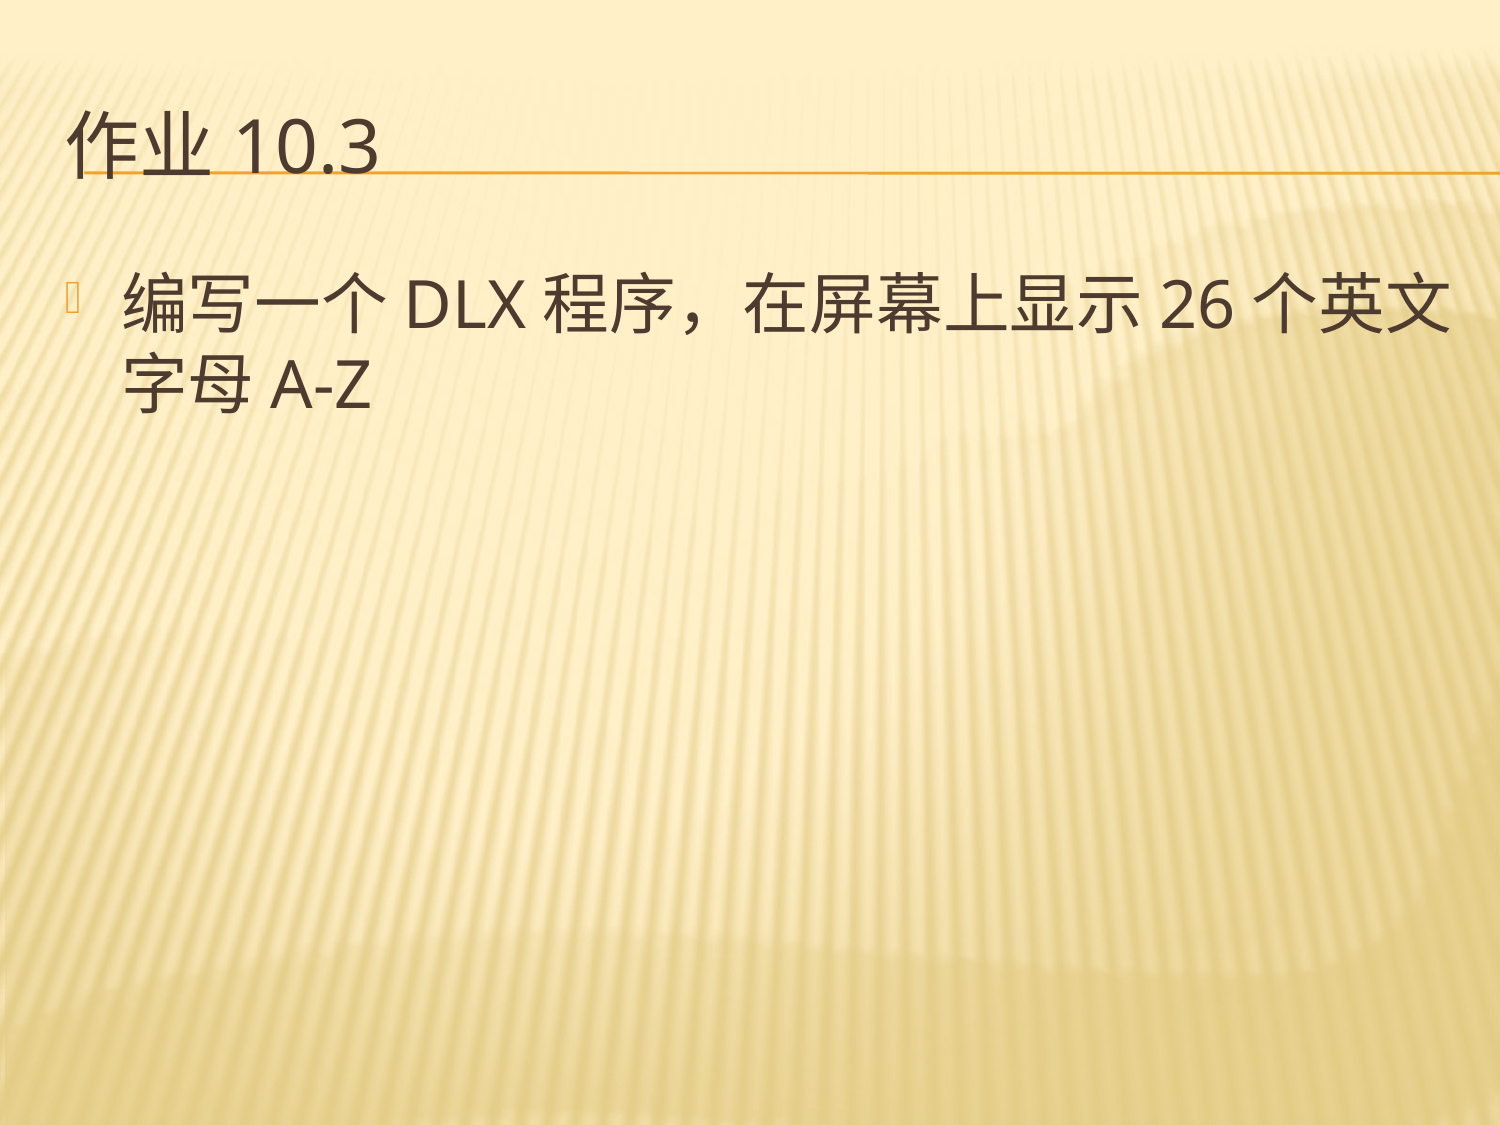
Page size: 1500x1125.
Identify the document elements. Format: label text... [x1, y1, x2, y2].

title 作业10.3 [50, 75, 1475, 213]
list 编写一个DLX程序，在屏幕上显示26个英文字母A-Z [50, 254, 1475, 998]
